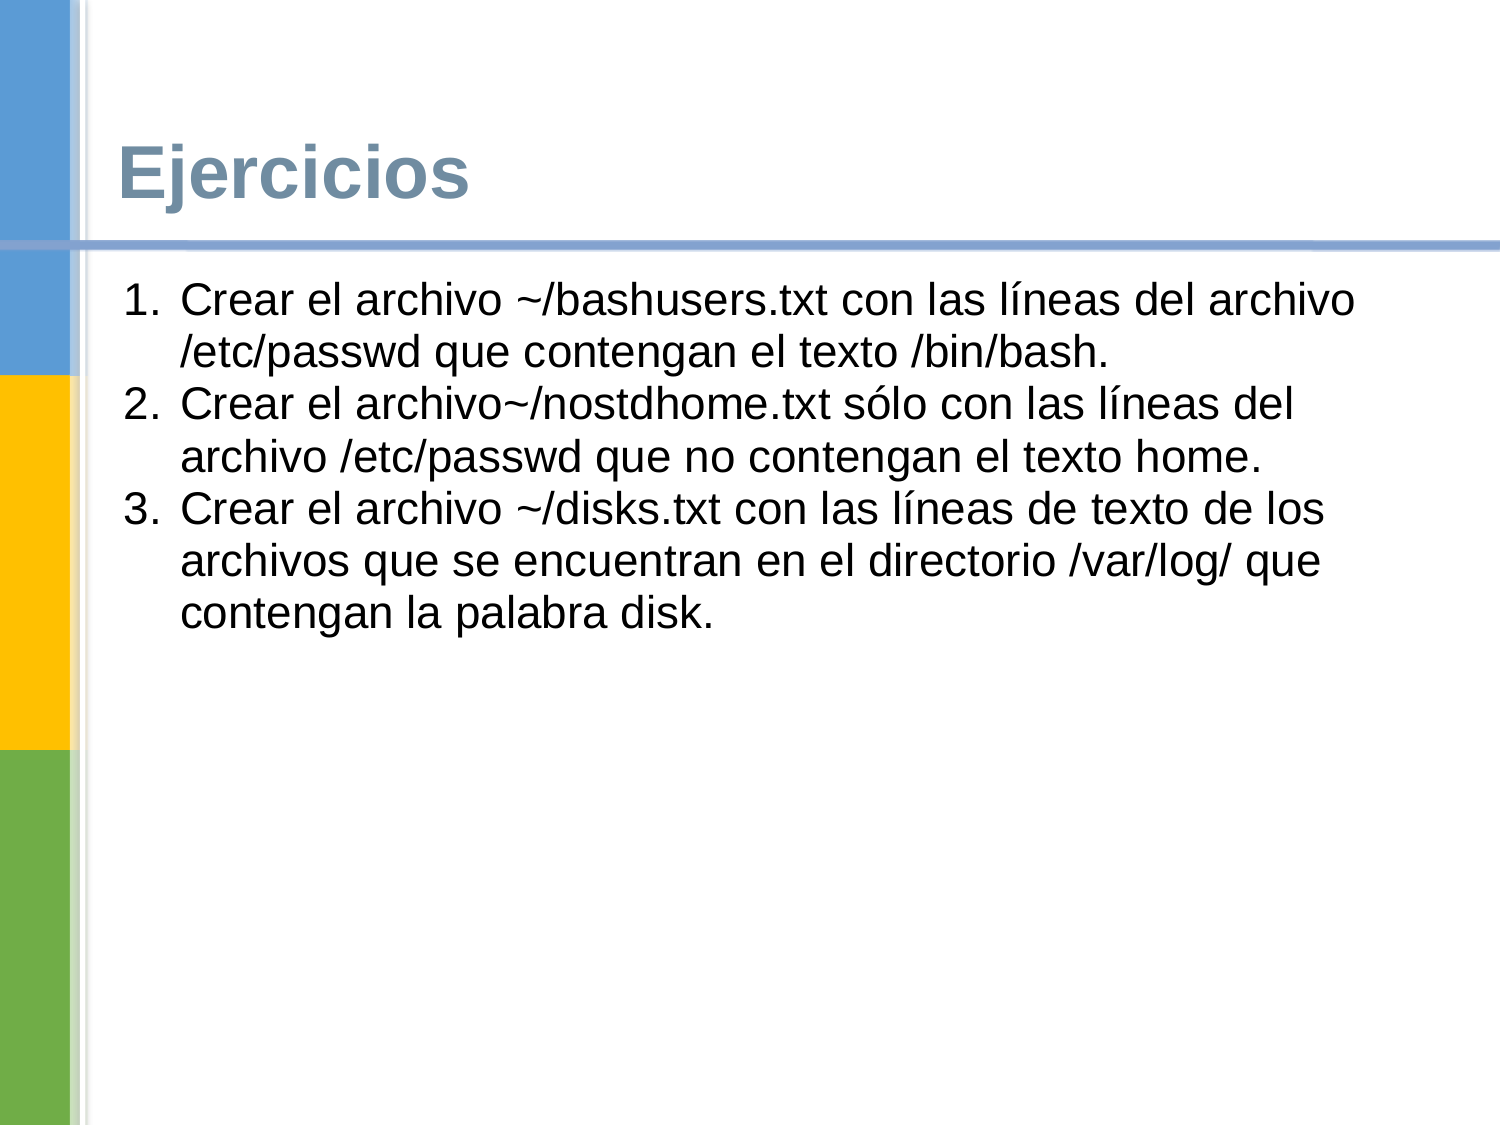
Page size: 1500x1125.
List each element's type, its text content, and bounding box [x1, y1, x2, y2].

text_box Ejercicios [117, 72, 1440, 216]
picture [0, 239, 1500, 253]
text_box Crear el archivo ~/bashusers.txt con las líneas del archivo /etc/passwd que contengan el texto /bin/bash. Crear el archivo~/nostdhome.txt sólo con las líneas del archivo /etc/passwd que no contengan el texto home. Crear el archivo ~/disks.txt con las líneas de texto de los archivos que se encuentran en el directorio /var/log/ que contengan la palabra disk. [105, 273, 1426, 1064]
